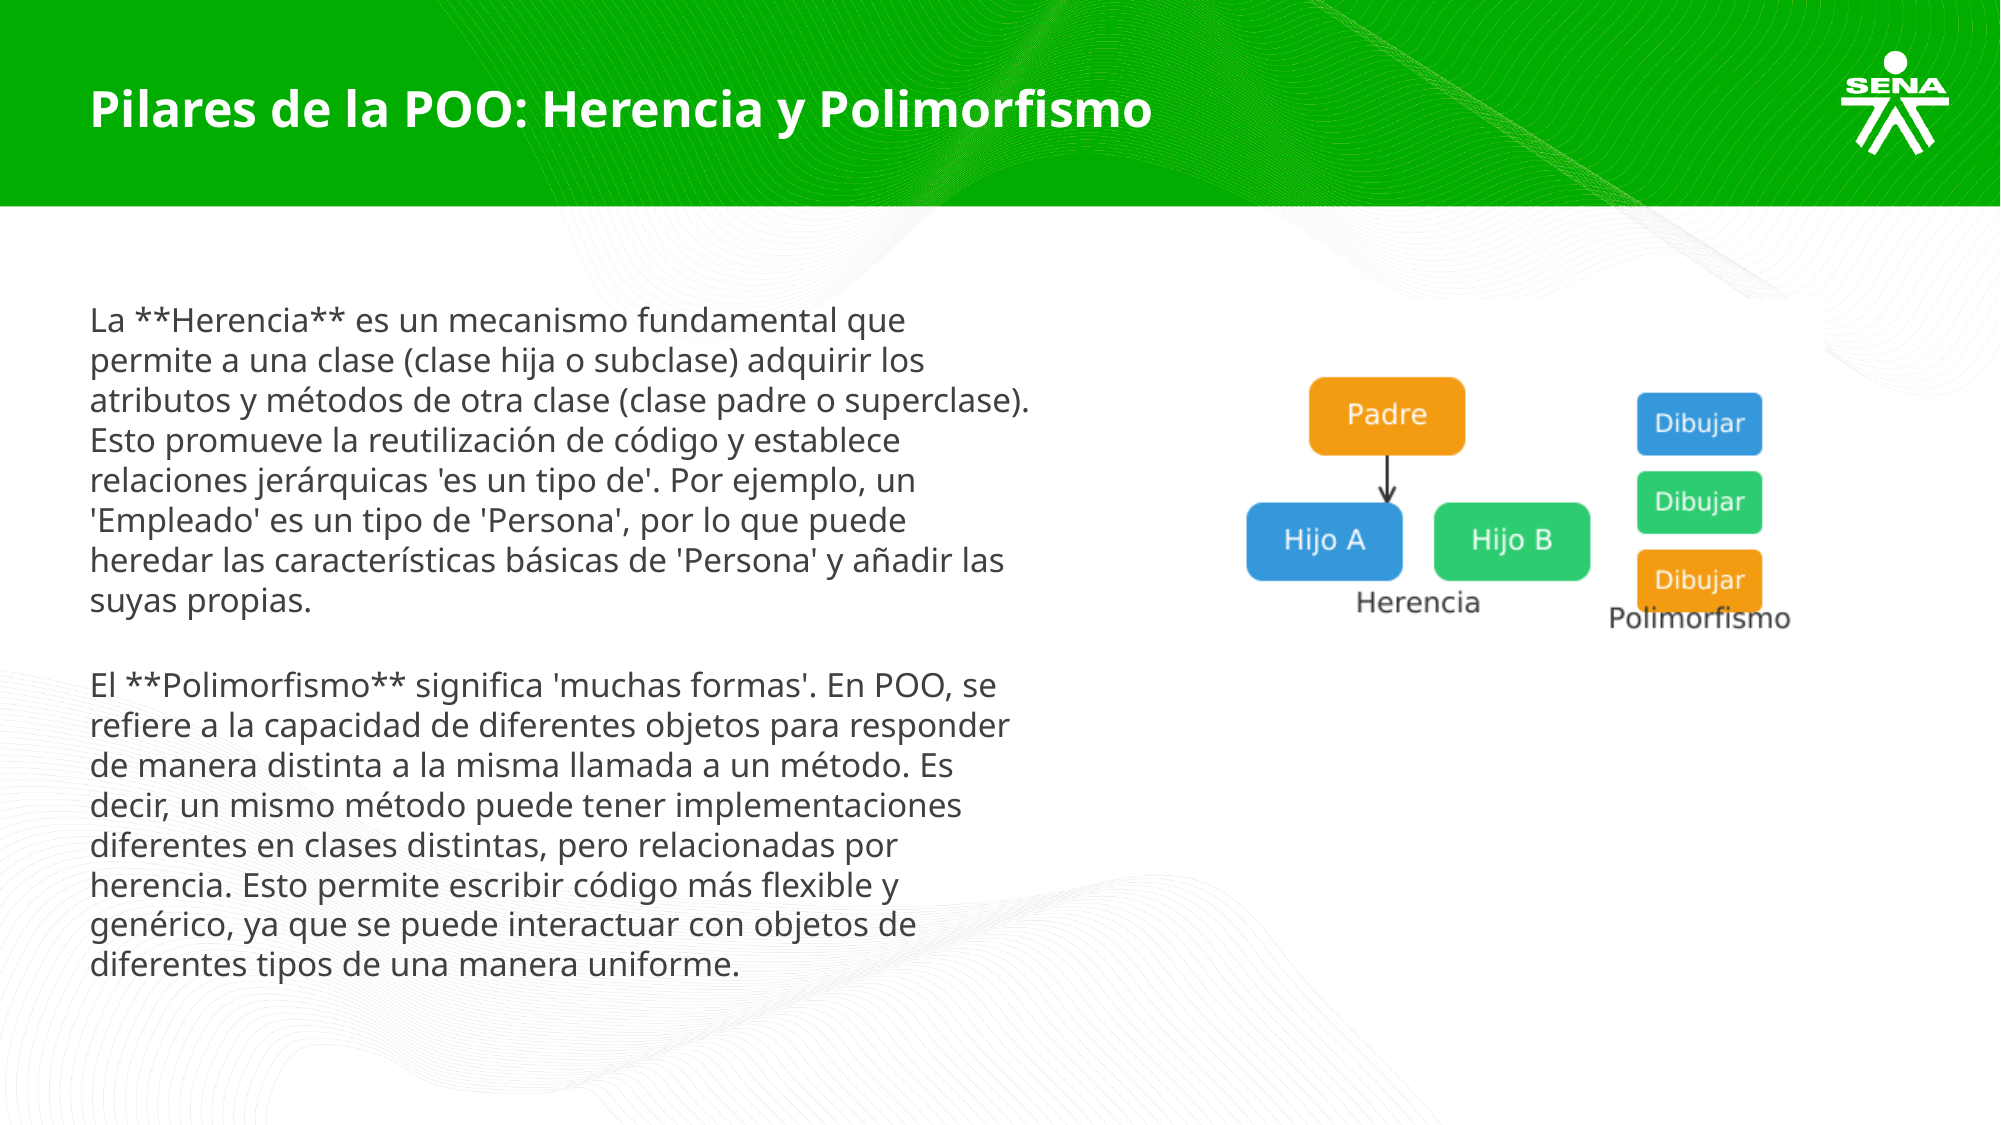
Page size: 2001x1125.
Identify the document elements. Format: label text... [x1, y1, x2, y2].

text_box Pilares de la POO: Herencia y Polimorfismo [74, 68, 1685, 155]
text_box La **Herencia** es un mecanismo fundamental que permite a una clase (clase hija o subclase) adquirir los atributos y métodos de otra clase (clase padre o superclase). Esto promueve la reutilización de código y establece relaciones jerárquicas 'es un tipo de'. Por ejemplo, un 'Empleado' es un tipo de 'Persona', por lo que puede heredar las características básicas de 'Persona' y añadir las suyas propias. El **Polimorfismo** significa 'muchas formas'. En POO, se refiere a la capacidad de diferentes objetos para responder de manera distinta a la misma llamada a un método. Es decir, un mismo método puede tener implementaciones diferentes en clases distintas, pero relacionadas por herencia. Esto permite escribir código más flexible y genérico, ya que se puede interactuar con objetos de diferentes tipos de una manera uniforme. [74, 292, 1050, 991]
picture [0, 0, 2001, 1125]
